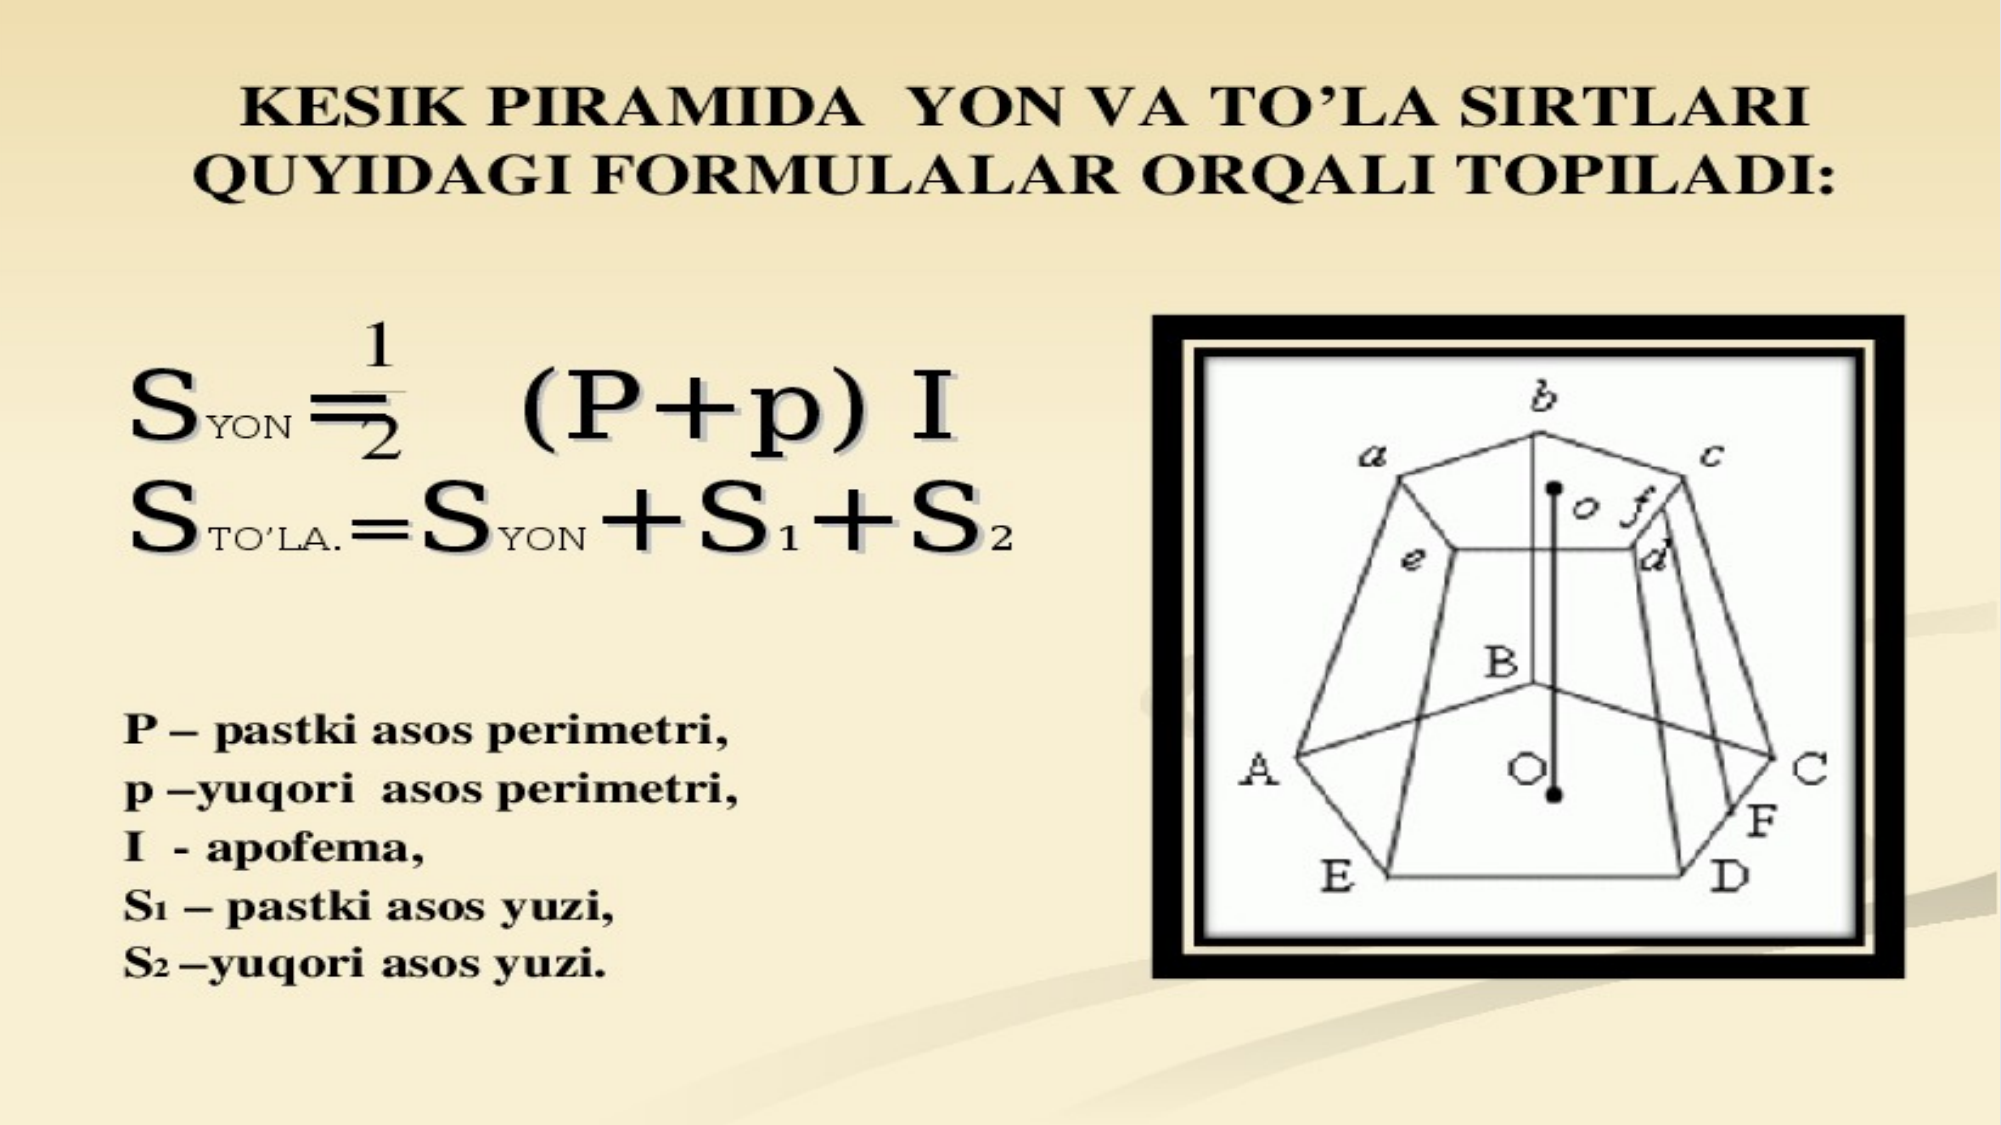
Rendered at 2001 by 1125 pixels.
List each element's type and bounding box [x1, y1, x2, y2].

list [0, 0, 2000, 1125]
